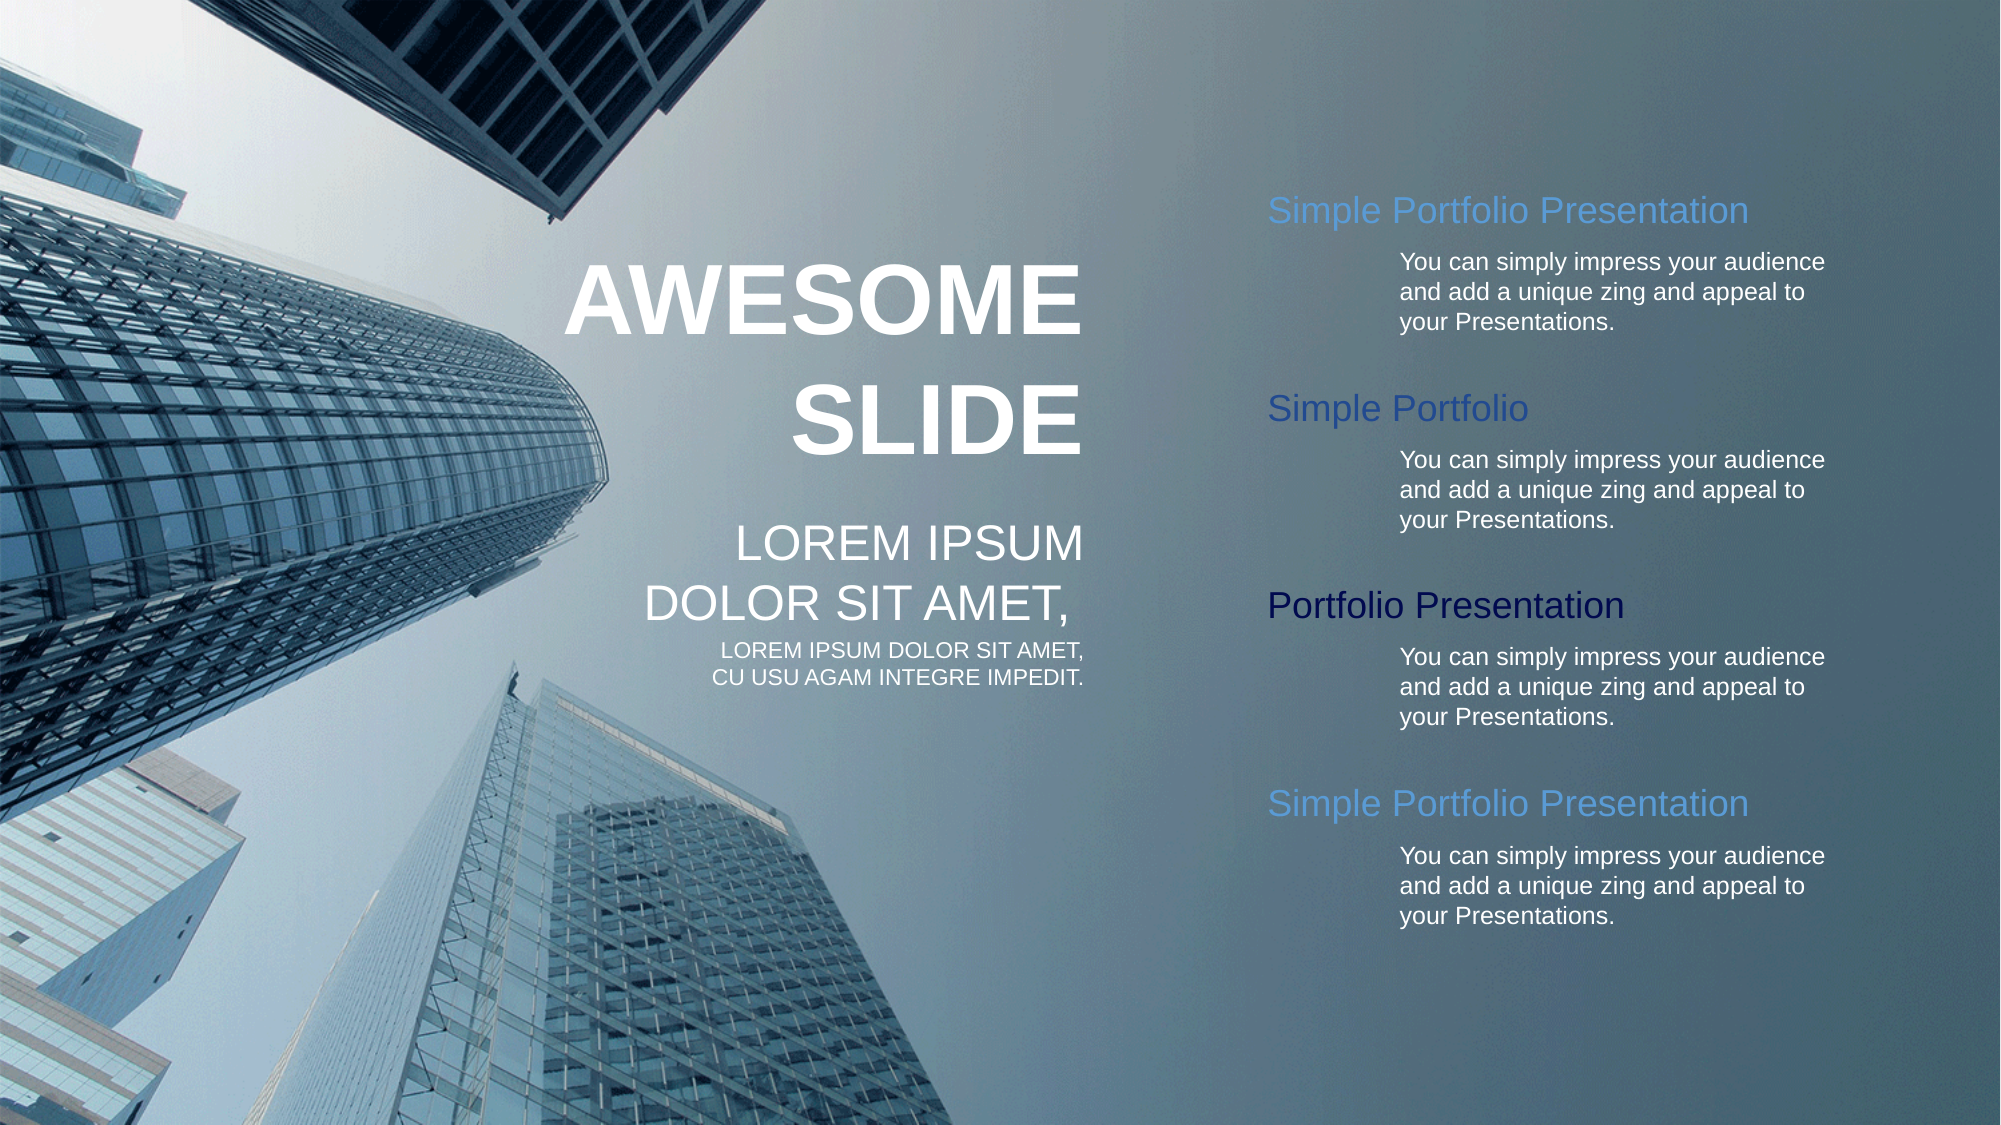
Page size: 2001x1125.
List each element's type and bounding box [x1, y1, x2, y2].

text_box [514, 225, 1100, 698]
text_box [1252, 186, 1865, 939]
picture [0, 0, 2001, 1125]
